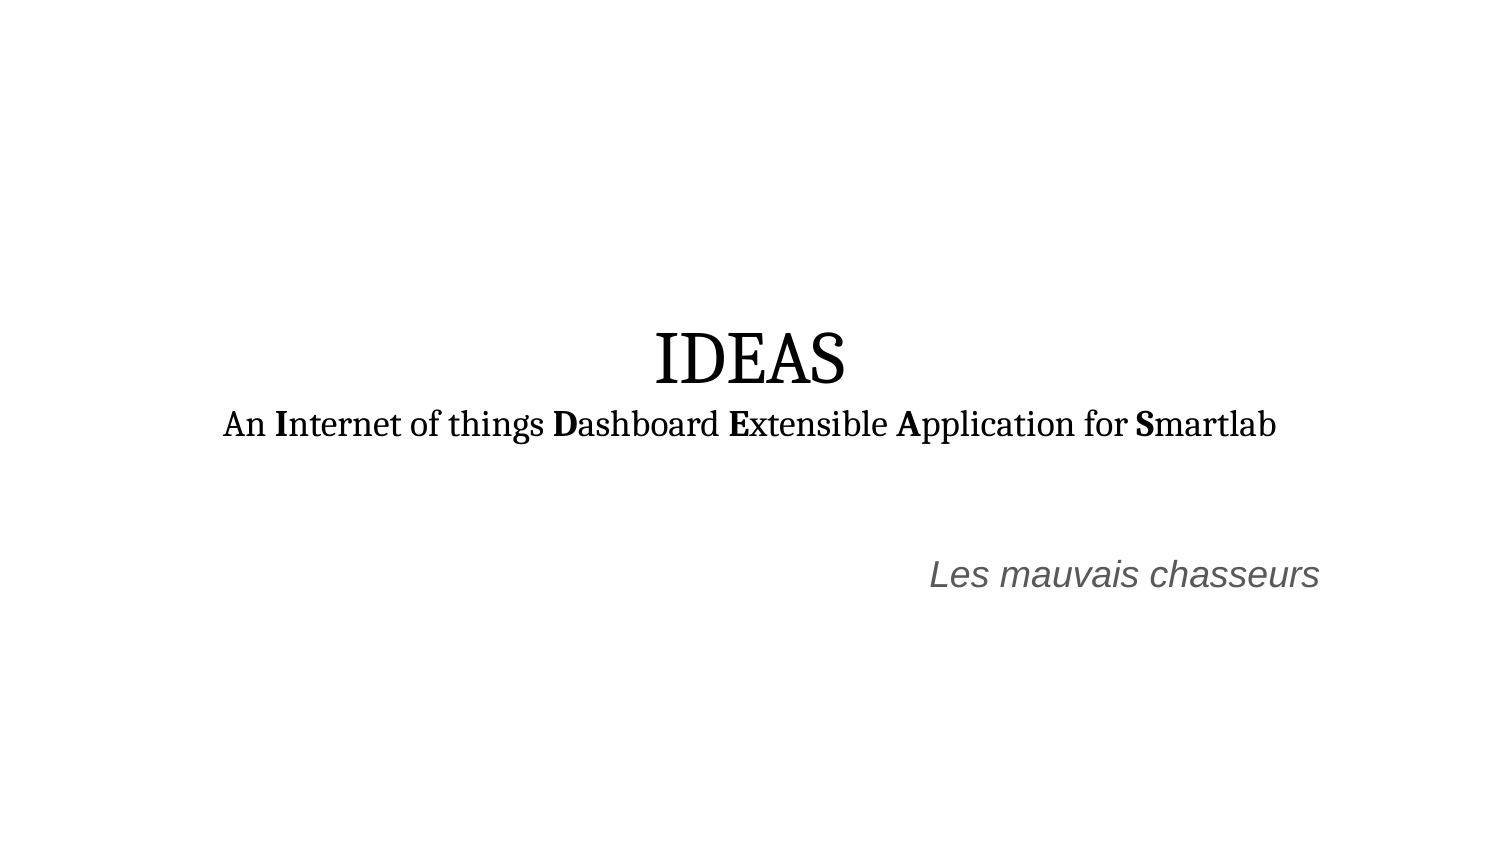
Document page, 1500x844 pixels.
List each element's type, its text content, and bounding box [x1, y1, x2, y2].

title IDEAS An Internet of things Dashboard Extensible Application for Smartlab [51, 122, 1449, 459]
subtitle Les mauvais chasseurs [51, 464, 1449, 595]
